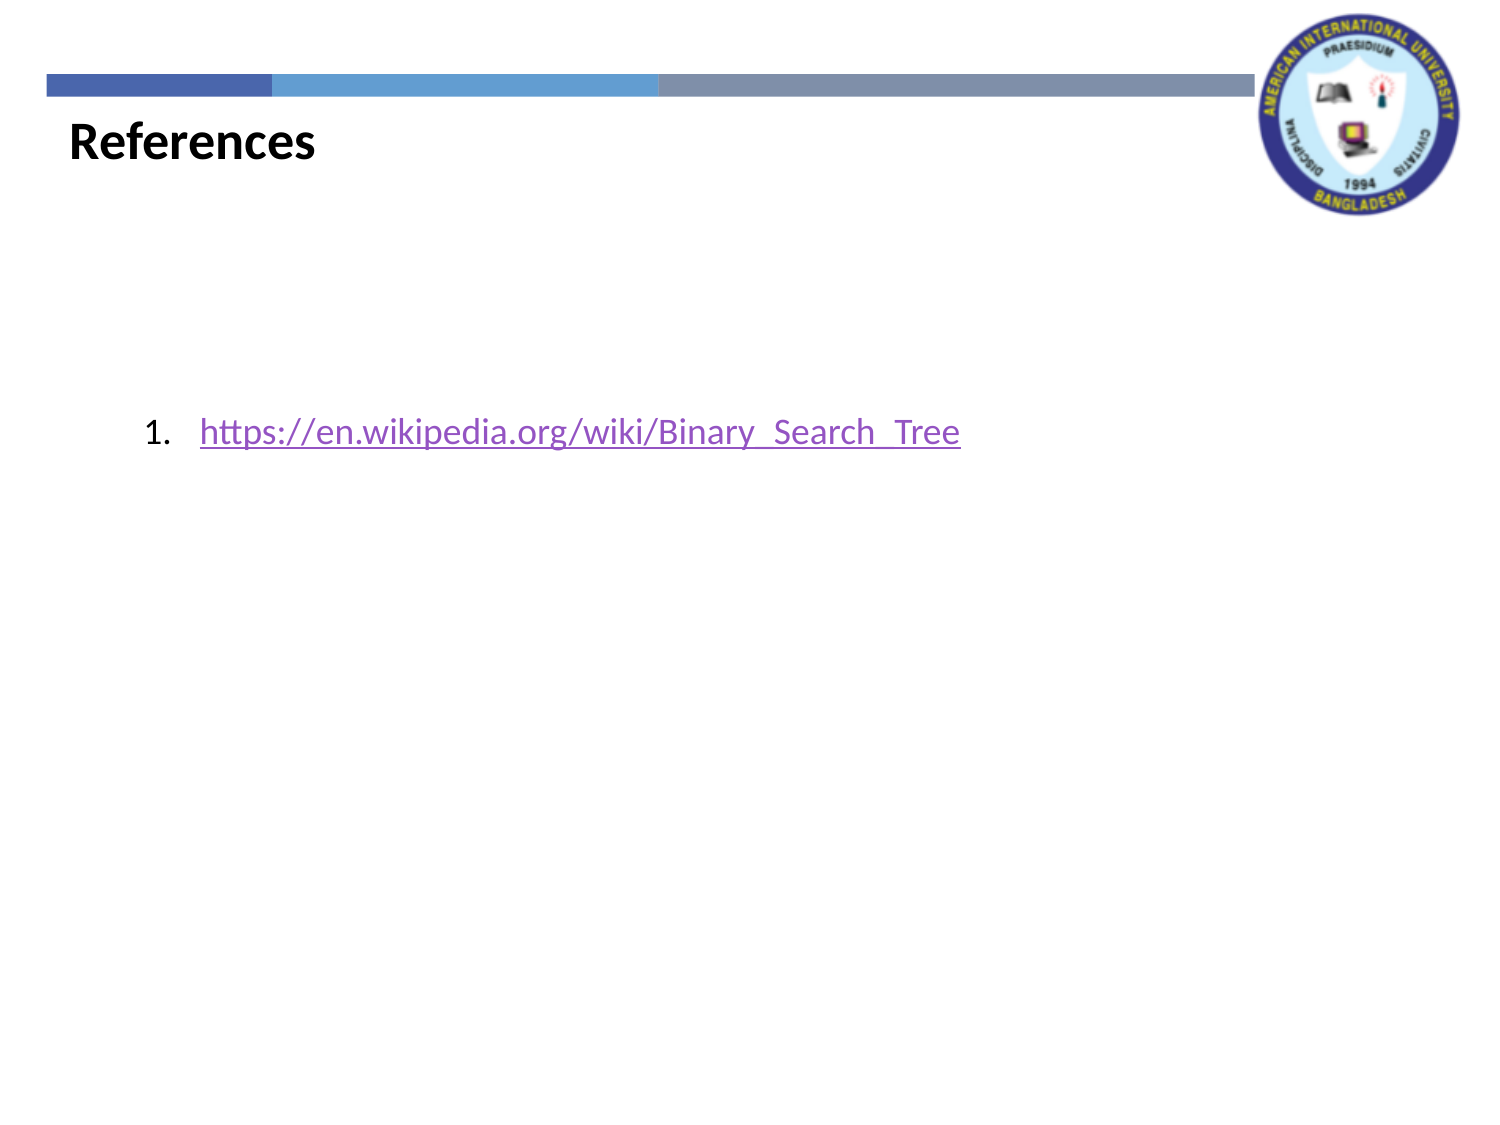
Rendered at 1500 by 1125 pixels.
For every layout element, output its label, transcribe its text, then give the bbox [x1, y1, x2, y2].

text_box https://en.wikipedia.org/wiki/Binary_Search_Tree [128, 399, 1459, 595]
picture [1254, 9, 1465, 221]
text_box References [54, 97, 586, 179]
